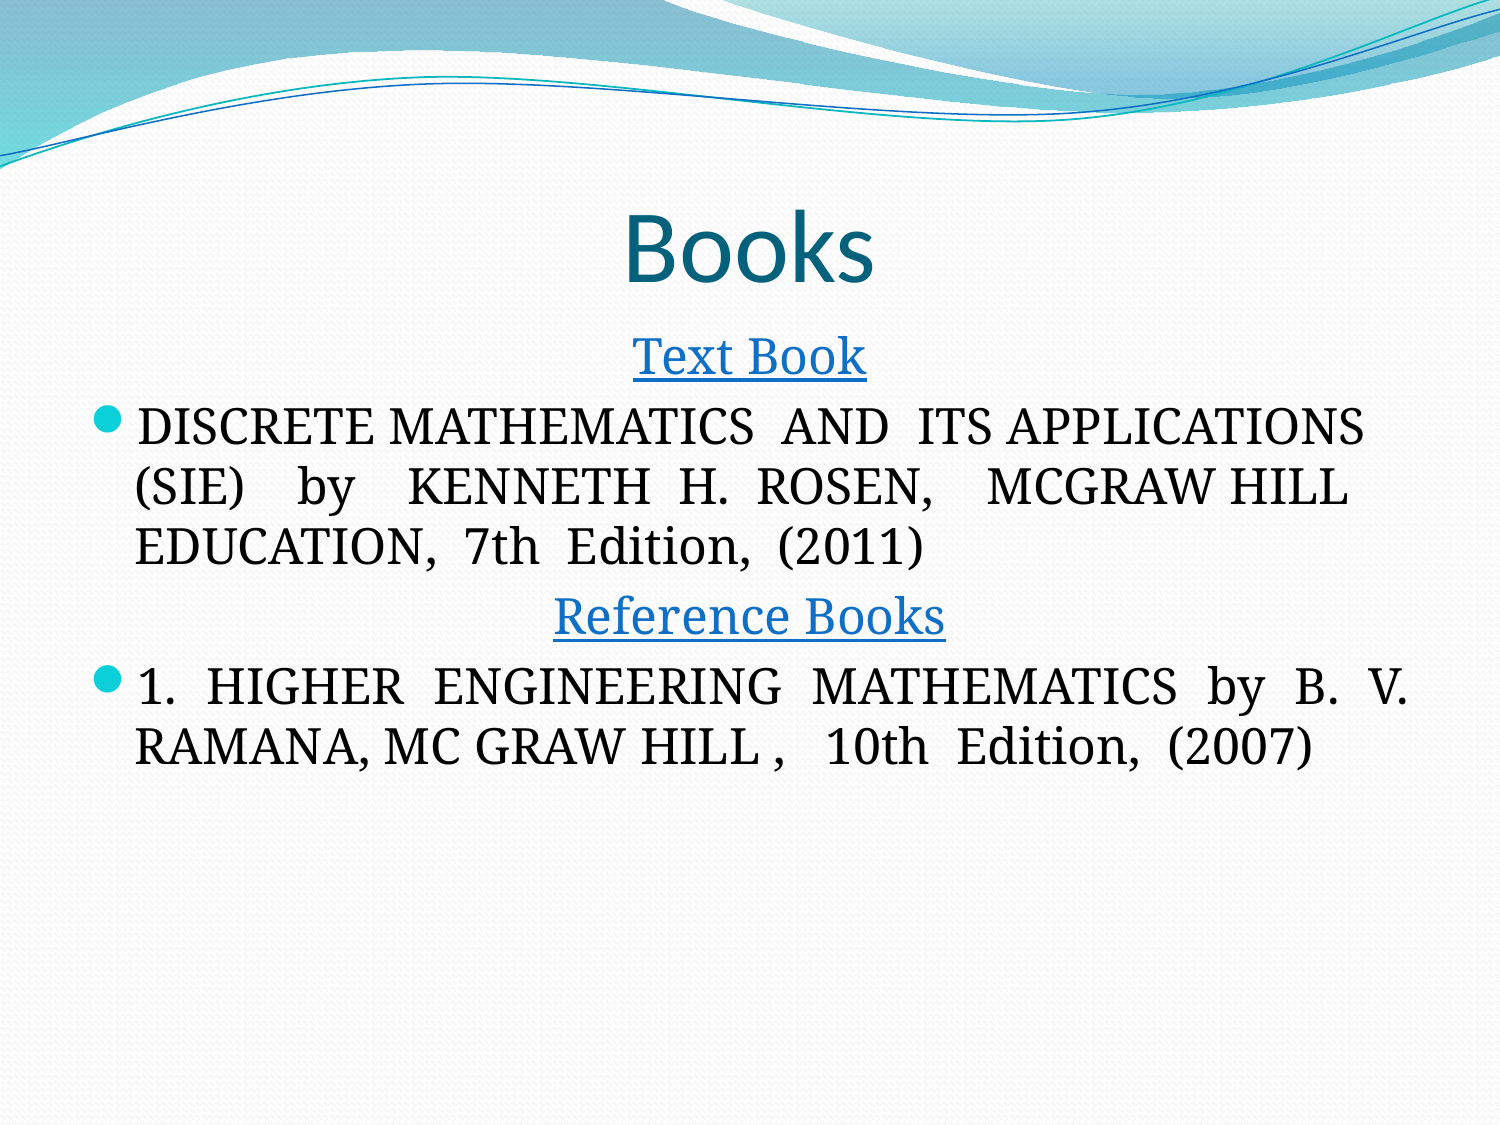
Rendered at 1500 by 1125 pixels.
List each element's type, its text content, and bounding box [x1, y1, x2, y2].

list Text Book DISCRETE MATHEMATICS AND ITS APPLICATIONS (SIE) by KENNETH H. ROSEN, MCGRAW HILL EDUCATION, 7th Edition, (2011) Reference Books 1. HIGHER ENGINEERING MATHEMATICS by B. V. RAMANA, MC GRAW HILL , 10th Edition, (2007) [75, 317, 1425, 1038]
title Books [75, 115, 1425, 303]
